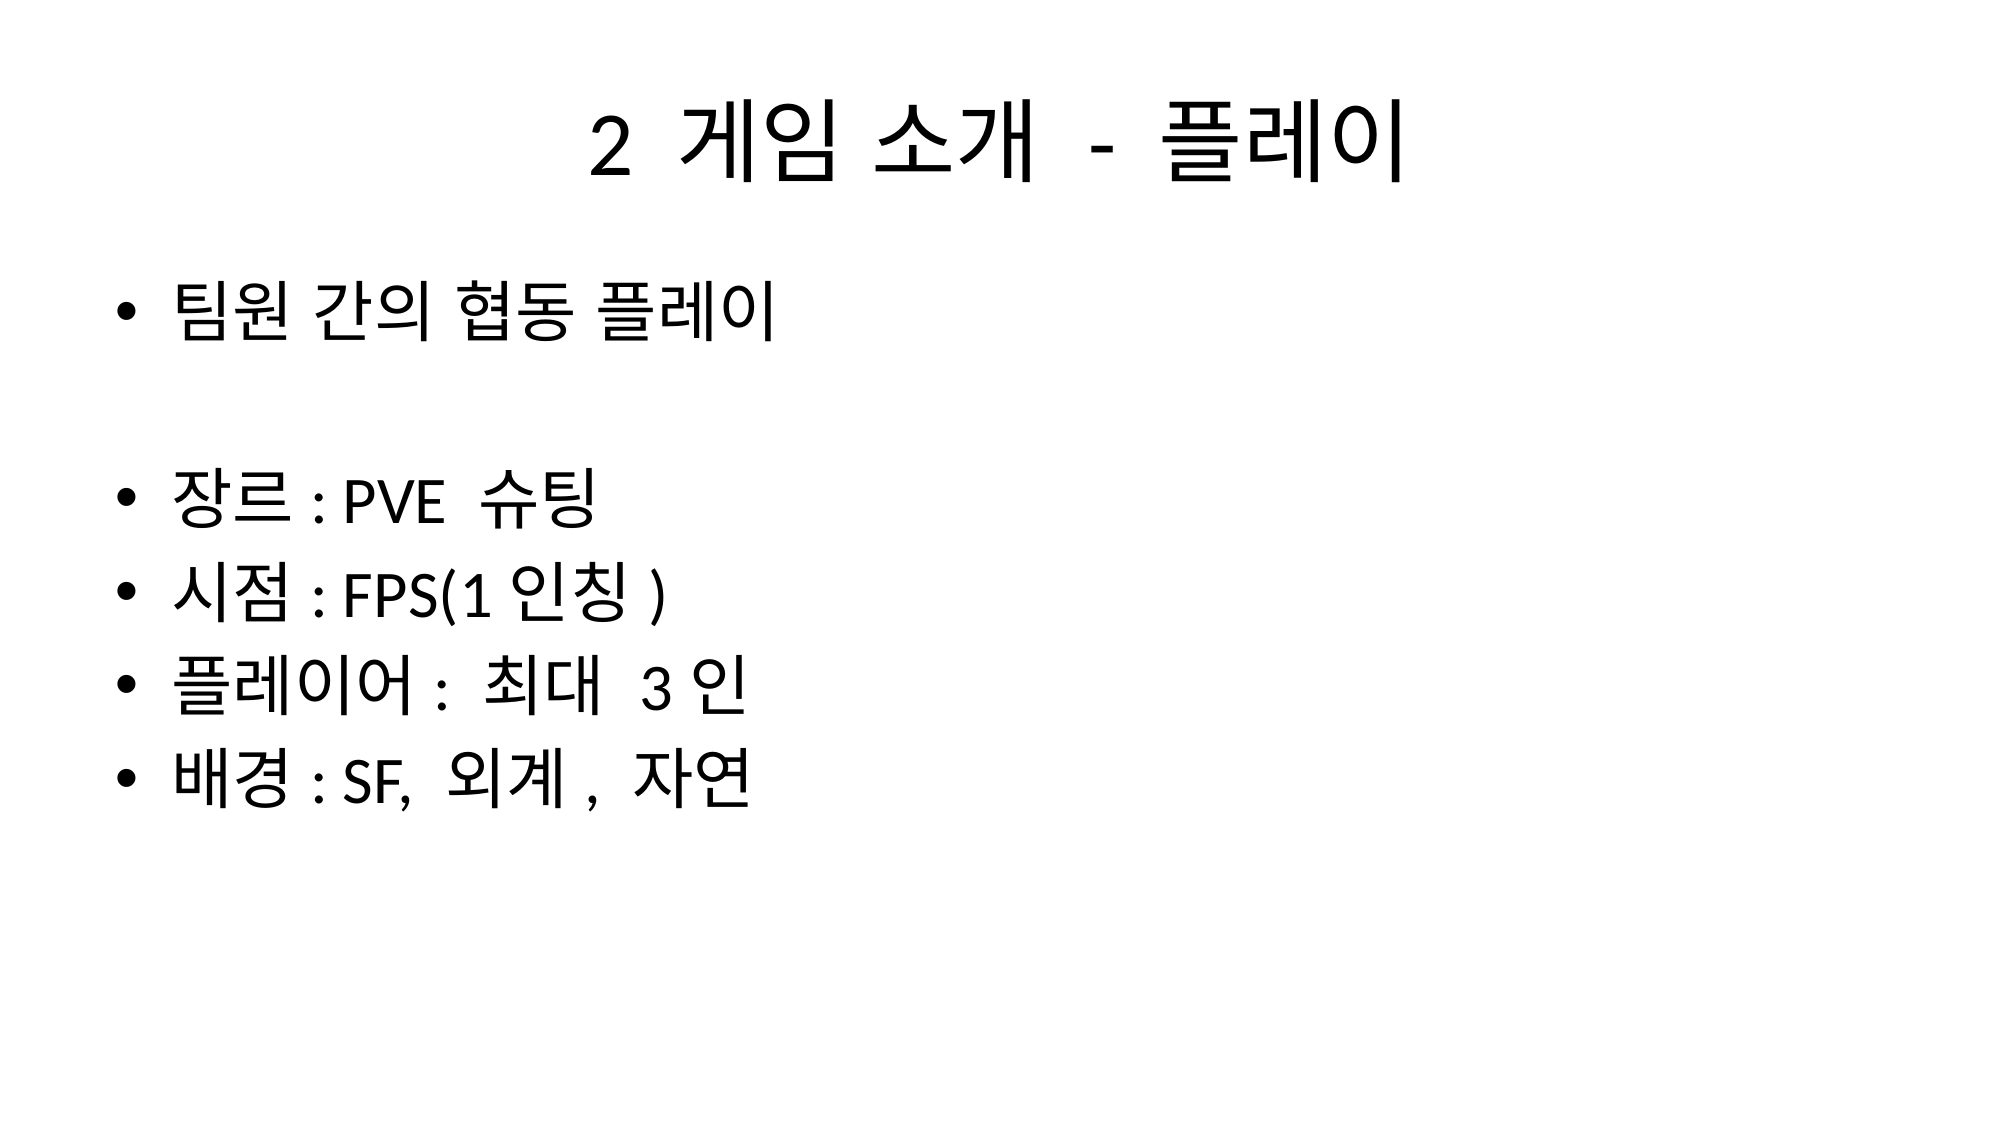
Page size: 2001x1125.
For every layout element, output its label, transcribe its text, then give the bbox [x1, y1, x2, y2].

title 2 게임 소개 - 플레이 [99, 45, 1900, 233]
list 팀원 간의 협동 플레이 장르: PVE 슈팅 시점: FPS(1인칭) 플레이어: 최대 3인 배경: SF, 외계, 자연 [99, 262, 1900, 1005]
